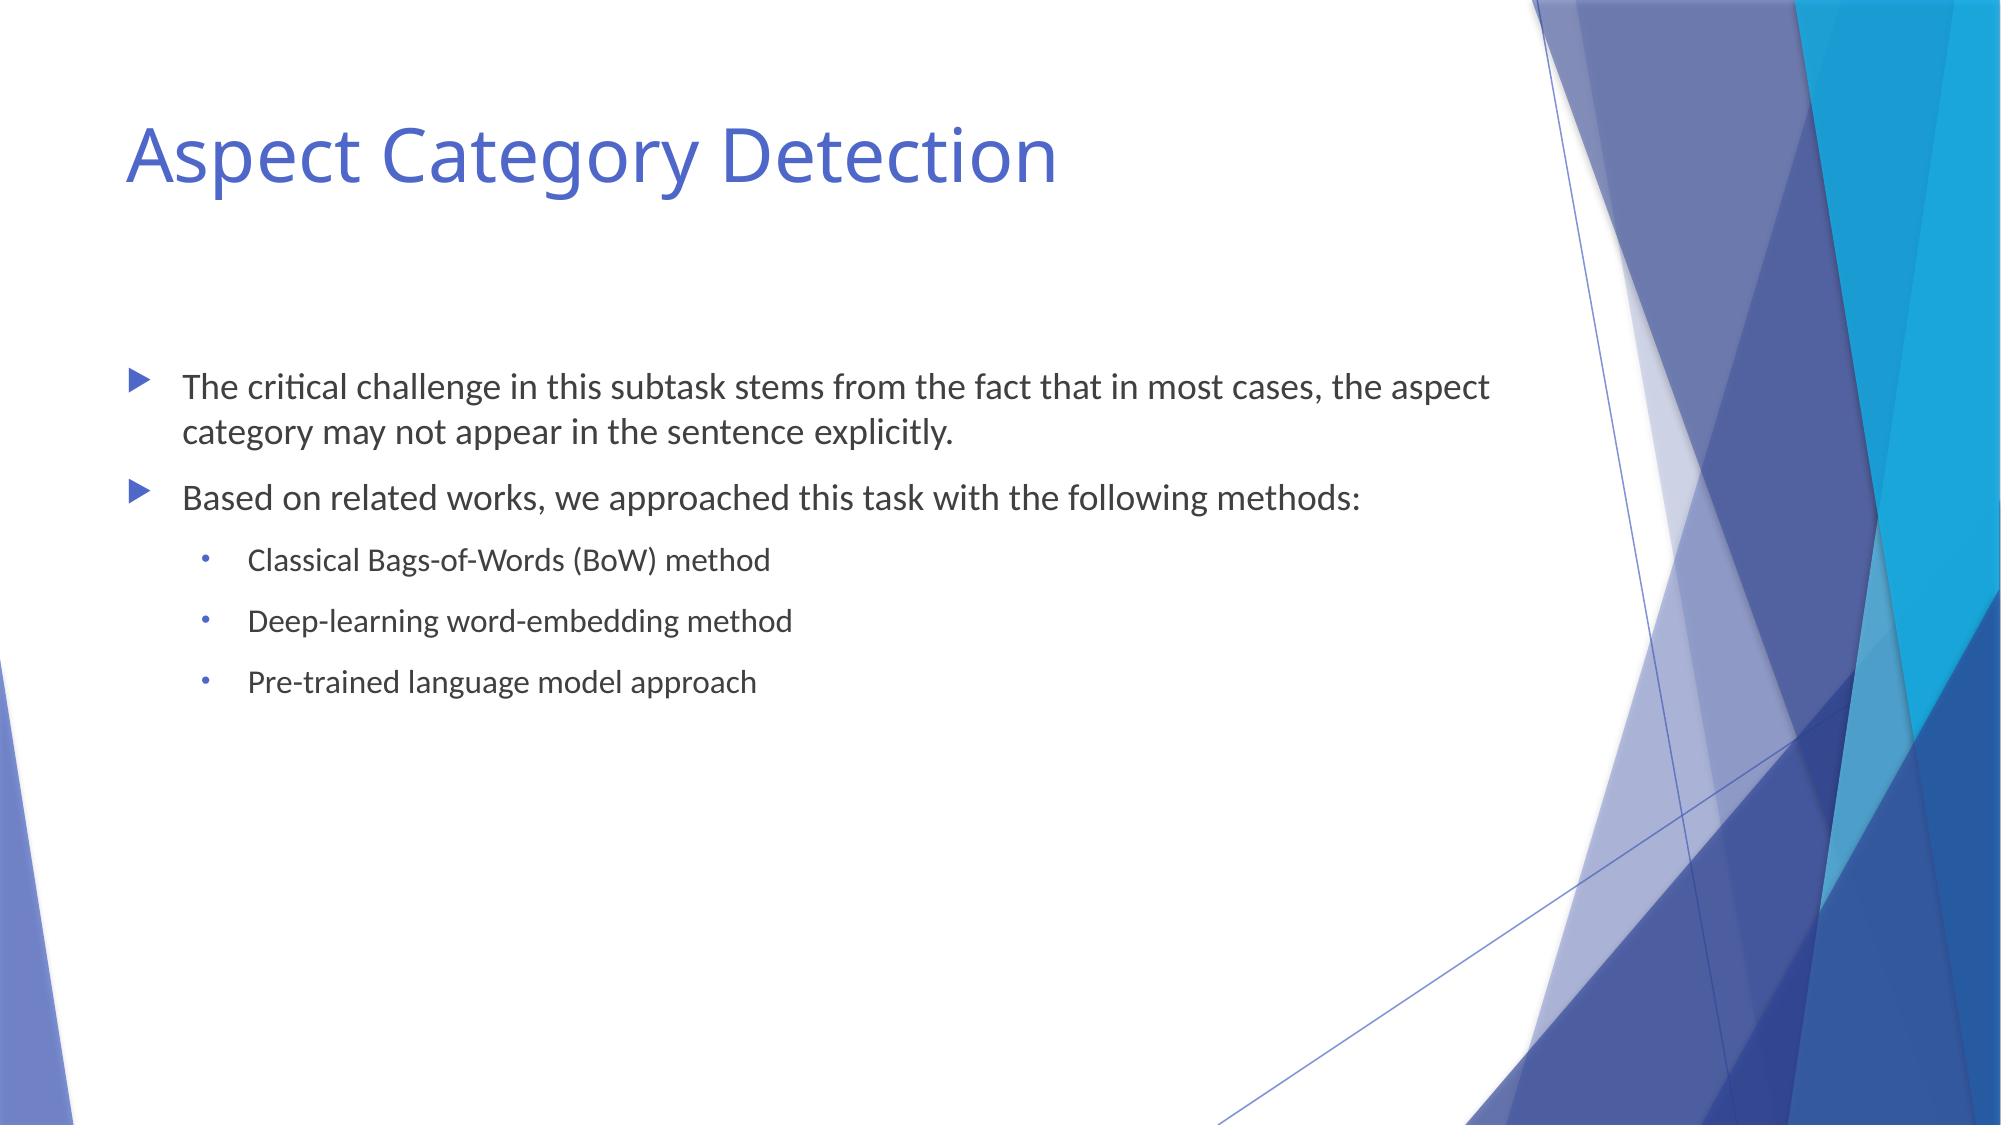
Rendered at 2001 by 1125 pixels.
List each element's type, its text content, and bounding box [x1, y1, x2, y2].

title Aspect Category Detection [111, 99, 1522, 317]
list The critical challenge in this subtask stems from the fact that in most cases, the aspect category may not appear in the sentence explicitly. Based on related works, we approached this task with the following methods: Classical Bags-of-Words (BoW) method Deep-learning word-embedding method Pre-trained language model approach [111, 354, 1522, 992]
